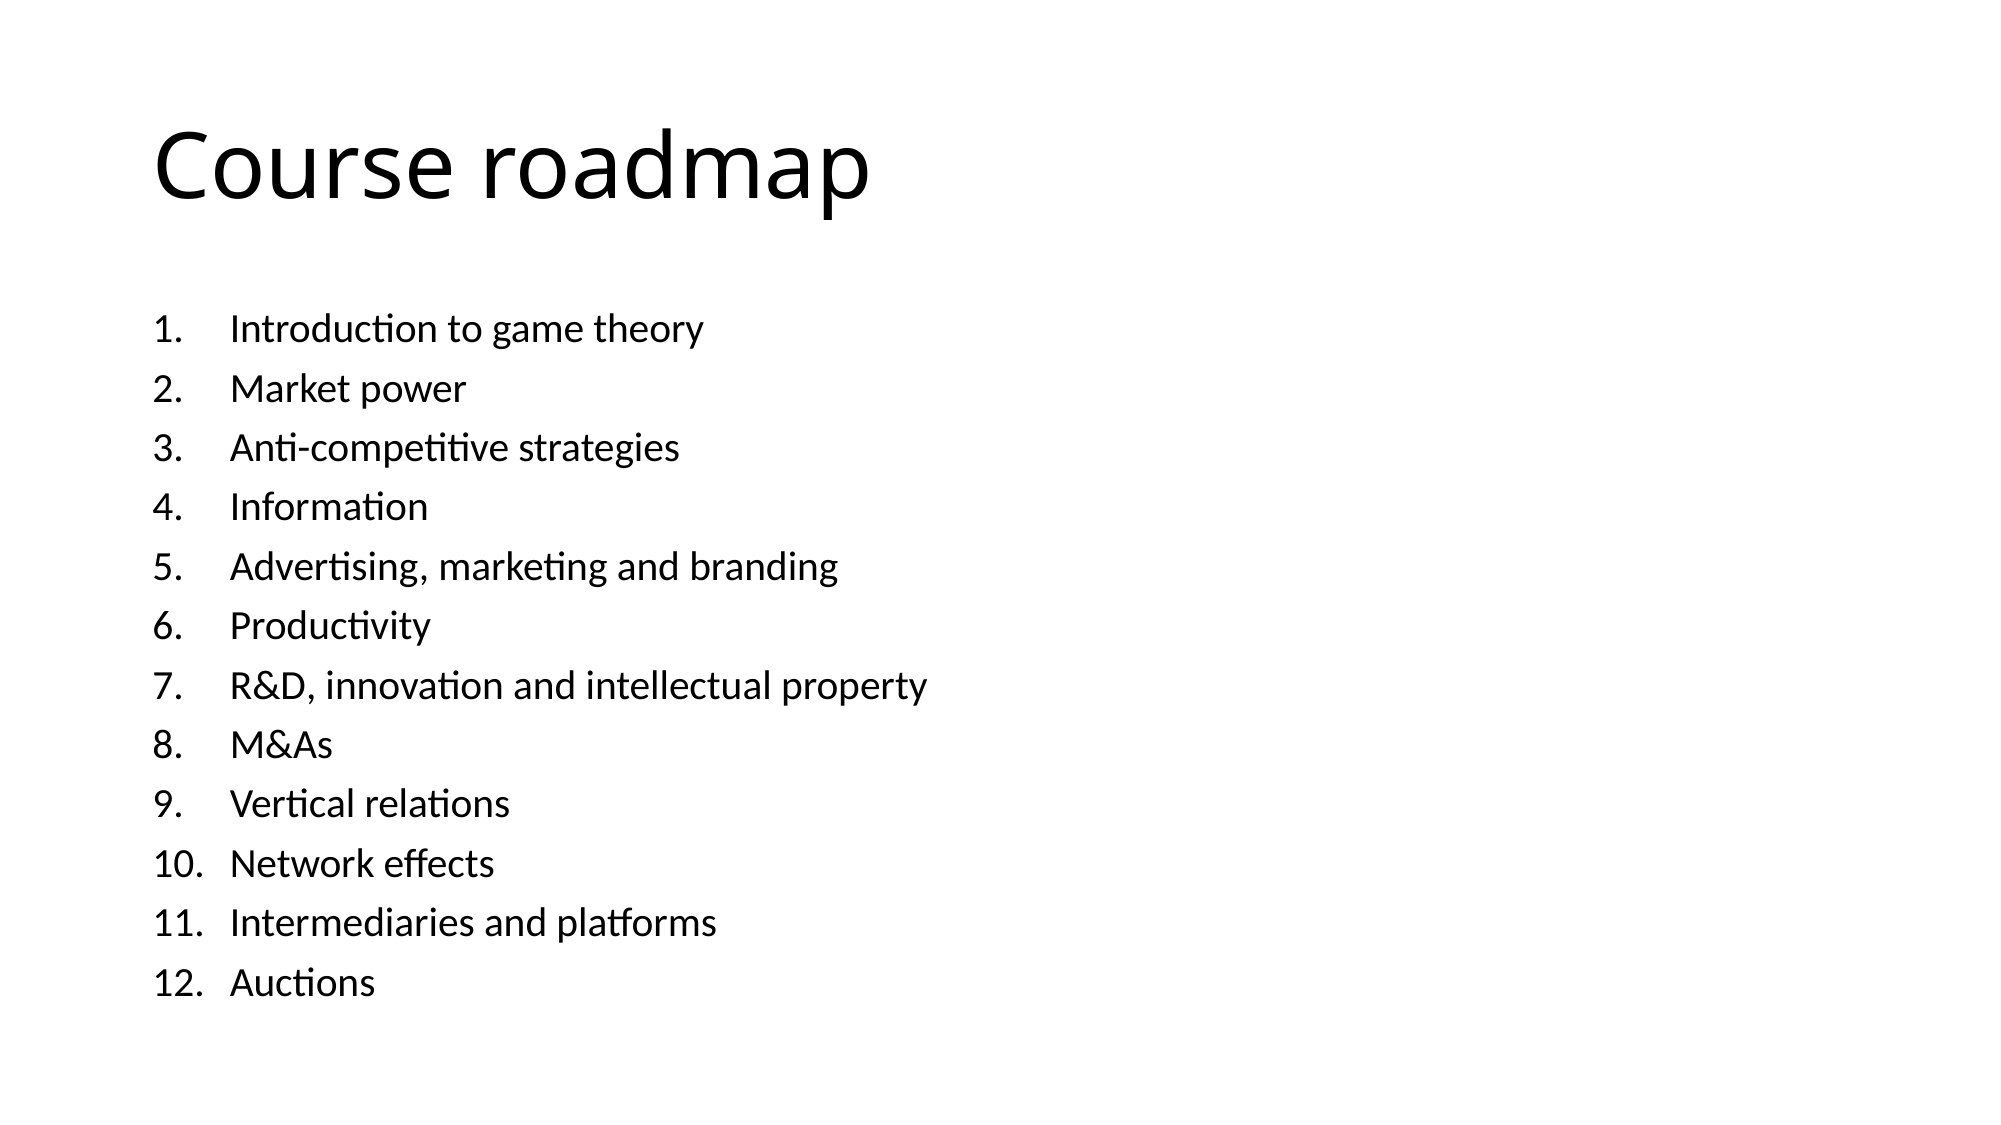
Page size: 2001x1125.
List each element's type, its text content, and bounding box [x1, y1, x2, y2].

title Course roadmap [137, 59, 1863, 278]
list Introduction to game theory Market power Anti-competitive strategies Information Advertising, marketing and branding Productivity R&D, innovation and intellectual property M&As Vertical relations Network effects Intermediaries and platforms Auctions [137, 299, 1863, 1014]
